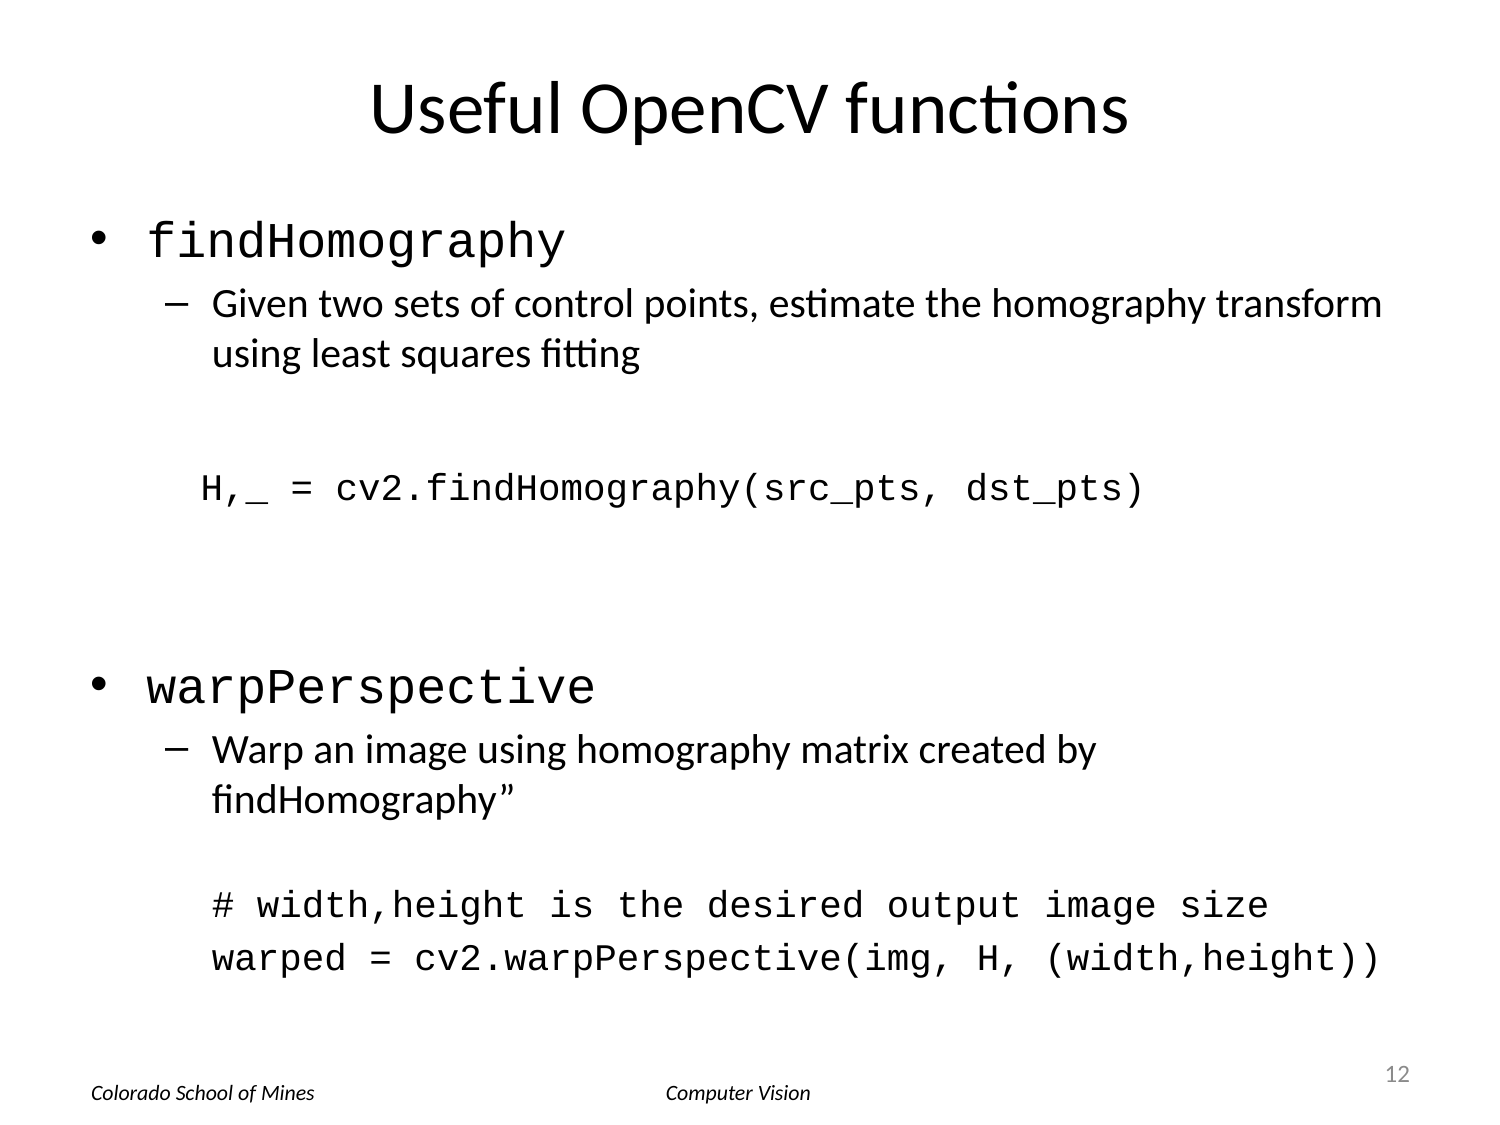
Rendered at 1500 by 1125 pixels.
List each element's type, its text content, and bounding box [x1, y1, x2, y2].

list findHomography Given two sets of control points, estimate the homography transform using least squares fitting H,_ = cv2.findHomography(src_pts, dst_pts) warpPerspective Warp an image using homography matrix created by findHomography” # width,height is the desired output image size warped = cv2.warpPerspective(img, H, (width,height)) [75, 200, 1425, 1005]
title Useful OpenCV functions [75, 45, 1425, 163]
slide_number 12 [1074, 1042, 1425, 1103]
